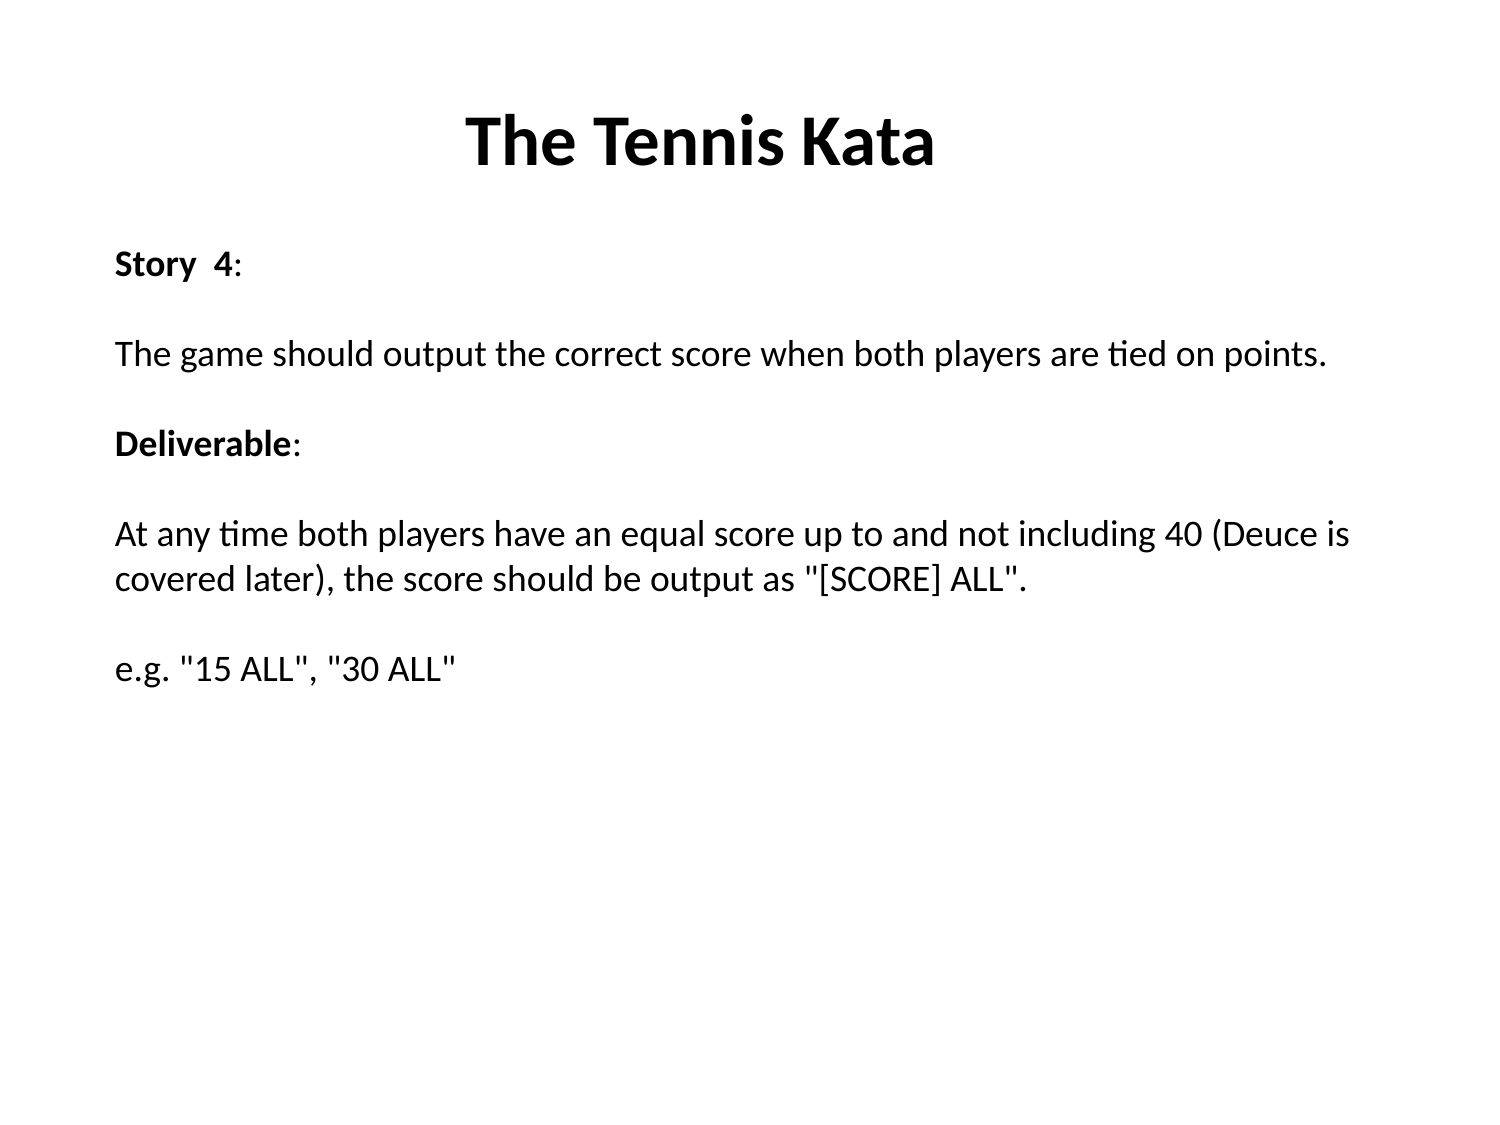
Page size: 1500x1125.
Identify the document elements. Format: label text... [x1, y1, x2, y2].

text_box Story 4: The game should output the correct score when both players are tied on points. Deliverable: At any time both players have an equal score up to and not including 40 (Deuce is covered later), the score should be output as "[SCORE] ALL". e.g. "15 ALL", "30 ALL" [100, 231, 1400, 787]
title The Tennis Kata [26, 42, 1376, 231]
